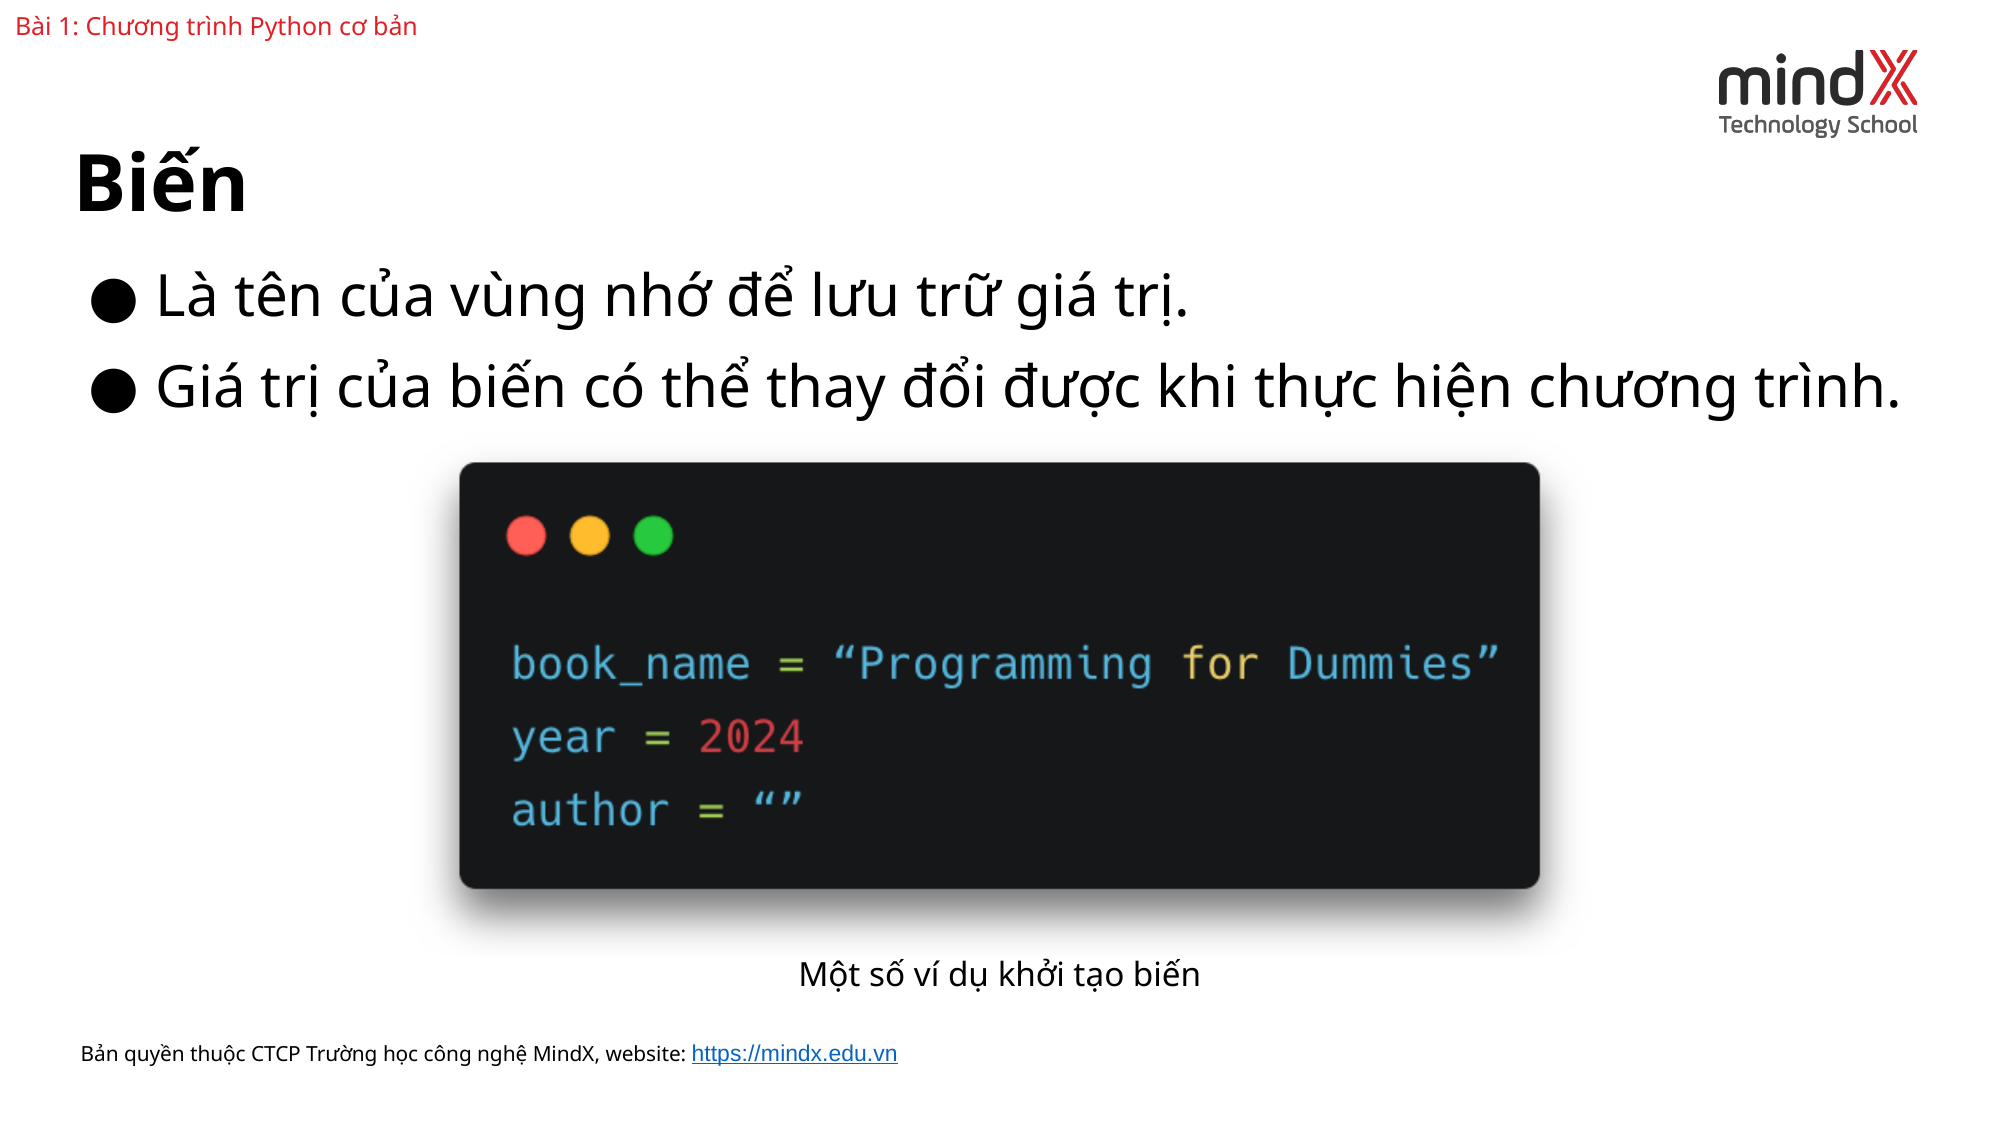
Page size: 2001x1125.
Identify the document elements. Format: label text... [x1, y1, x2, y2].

text_box Là tên của vùng nhớ để lưu trữ giá trị. Giá trị của biến có thể thay đổi được khi thực hiện chương trình. [65, 243, 1935, 435]
text_box Biến [58, 124, 1133, 235]
text_box Bài 1: Chương trình Python cơ bản [0, 0, 540, 54]
text_box Bản quyền thuộc CTCP Trường học công nghệ MindX, website: https://mindx.edu.vn [65, 1026, 1100, 1092]
text_box Một số ví dụ khởi tạo biến [499, 964, 1501, 1008]
picture [408, 415, 1592, 956]
picture [1719, 50, 1918, 138]
